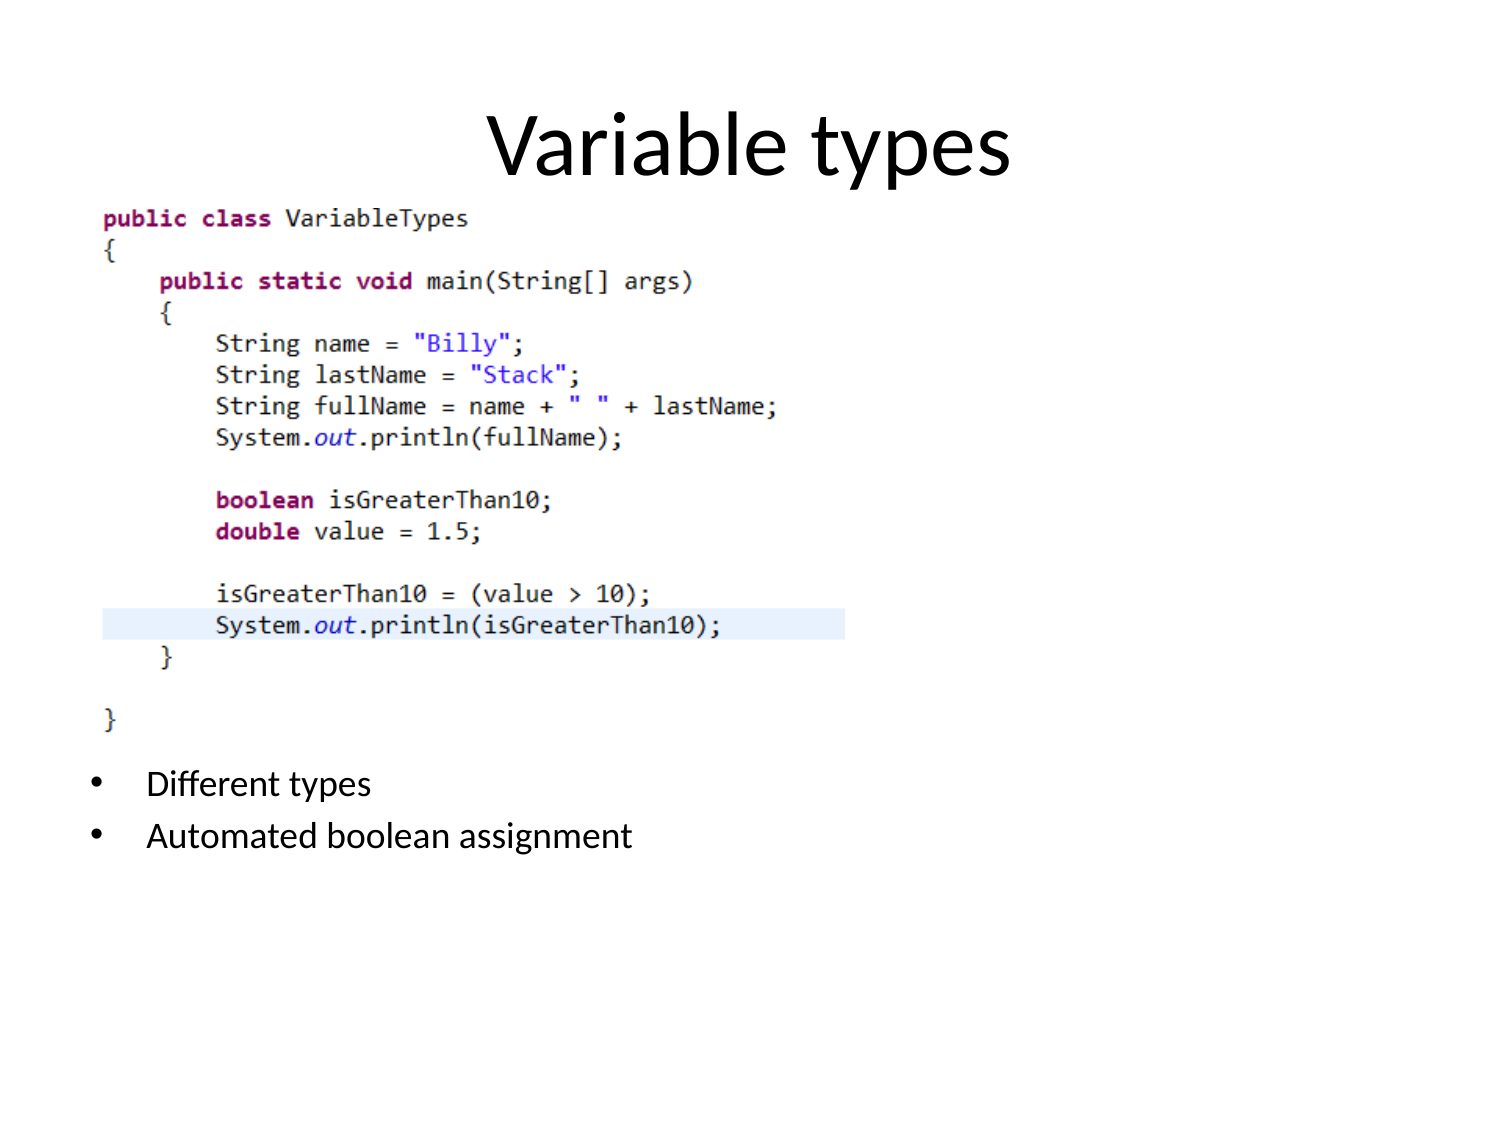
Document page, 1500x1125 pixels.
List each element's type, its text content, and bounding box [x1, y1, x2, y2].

list Different types Automated boolean assignment [75, 751, 1425, 1005]
title Variable types [75, 45, 1425, 233]
picture [100, 207, 845, 751]
